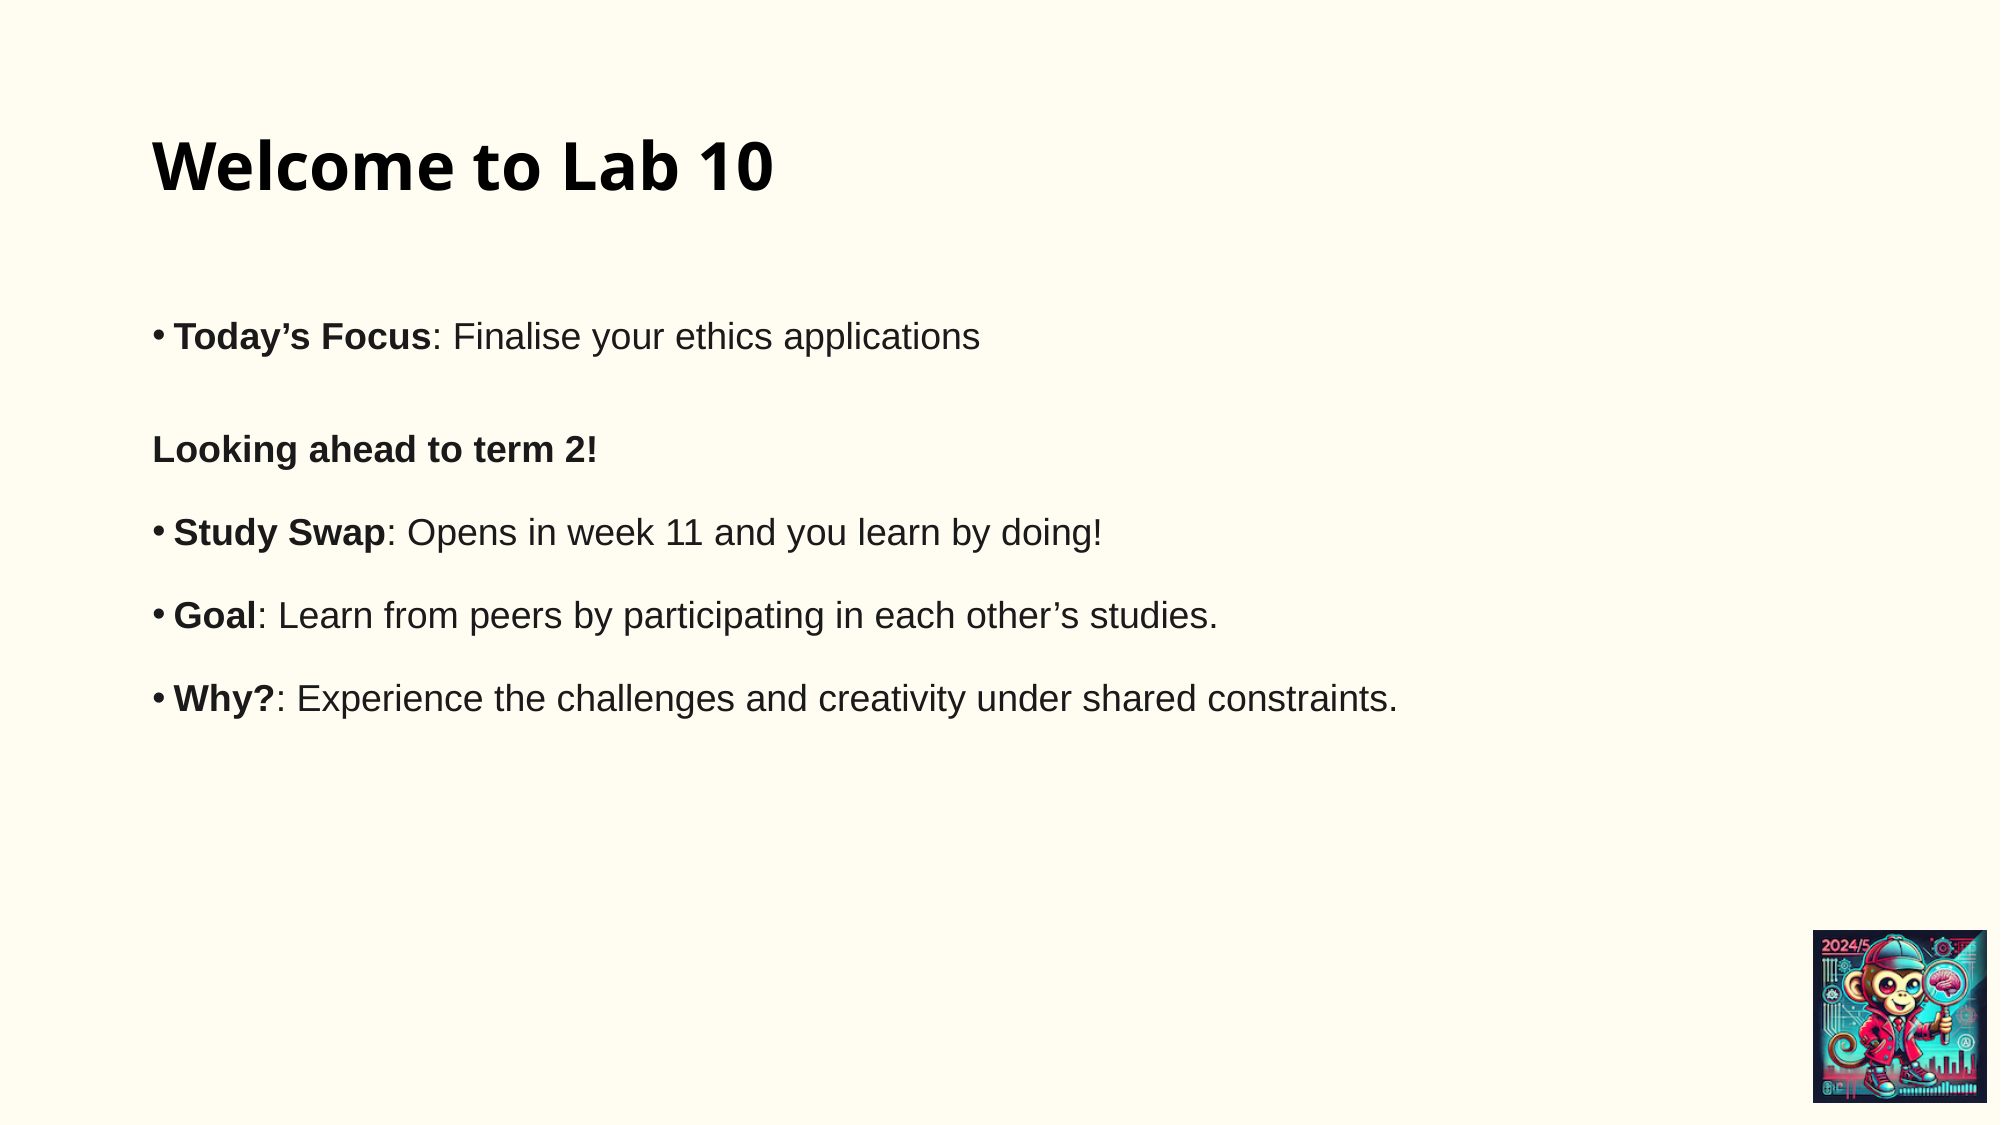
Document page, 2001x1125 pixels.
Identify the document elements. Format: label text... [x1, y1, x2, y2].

title Welcome to Lab 10 [137, 59, 1863, 278]
picture [1813, 930, 1987, 1103]
list Today’s Focus: Finalise your ethics applications Looking ahead to term 2! Study Swap: Opens in week 11 and you learn by doing! Goal: Learn from peers by participating in each other’s studies. Why?: Experience the challenges and creativity under shared constraints. [137, 299, 1863, 1014]
